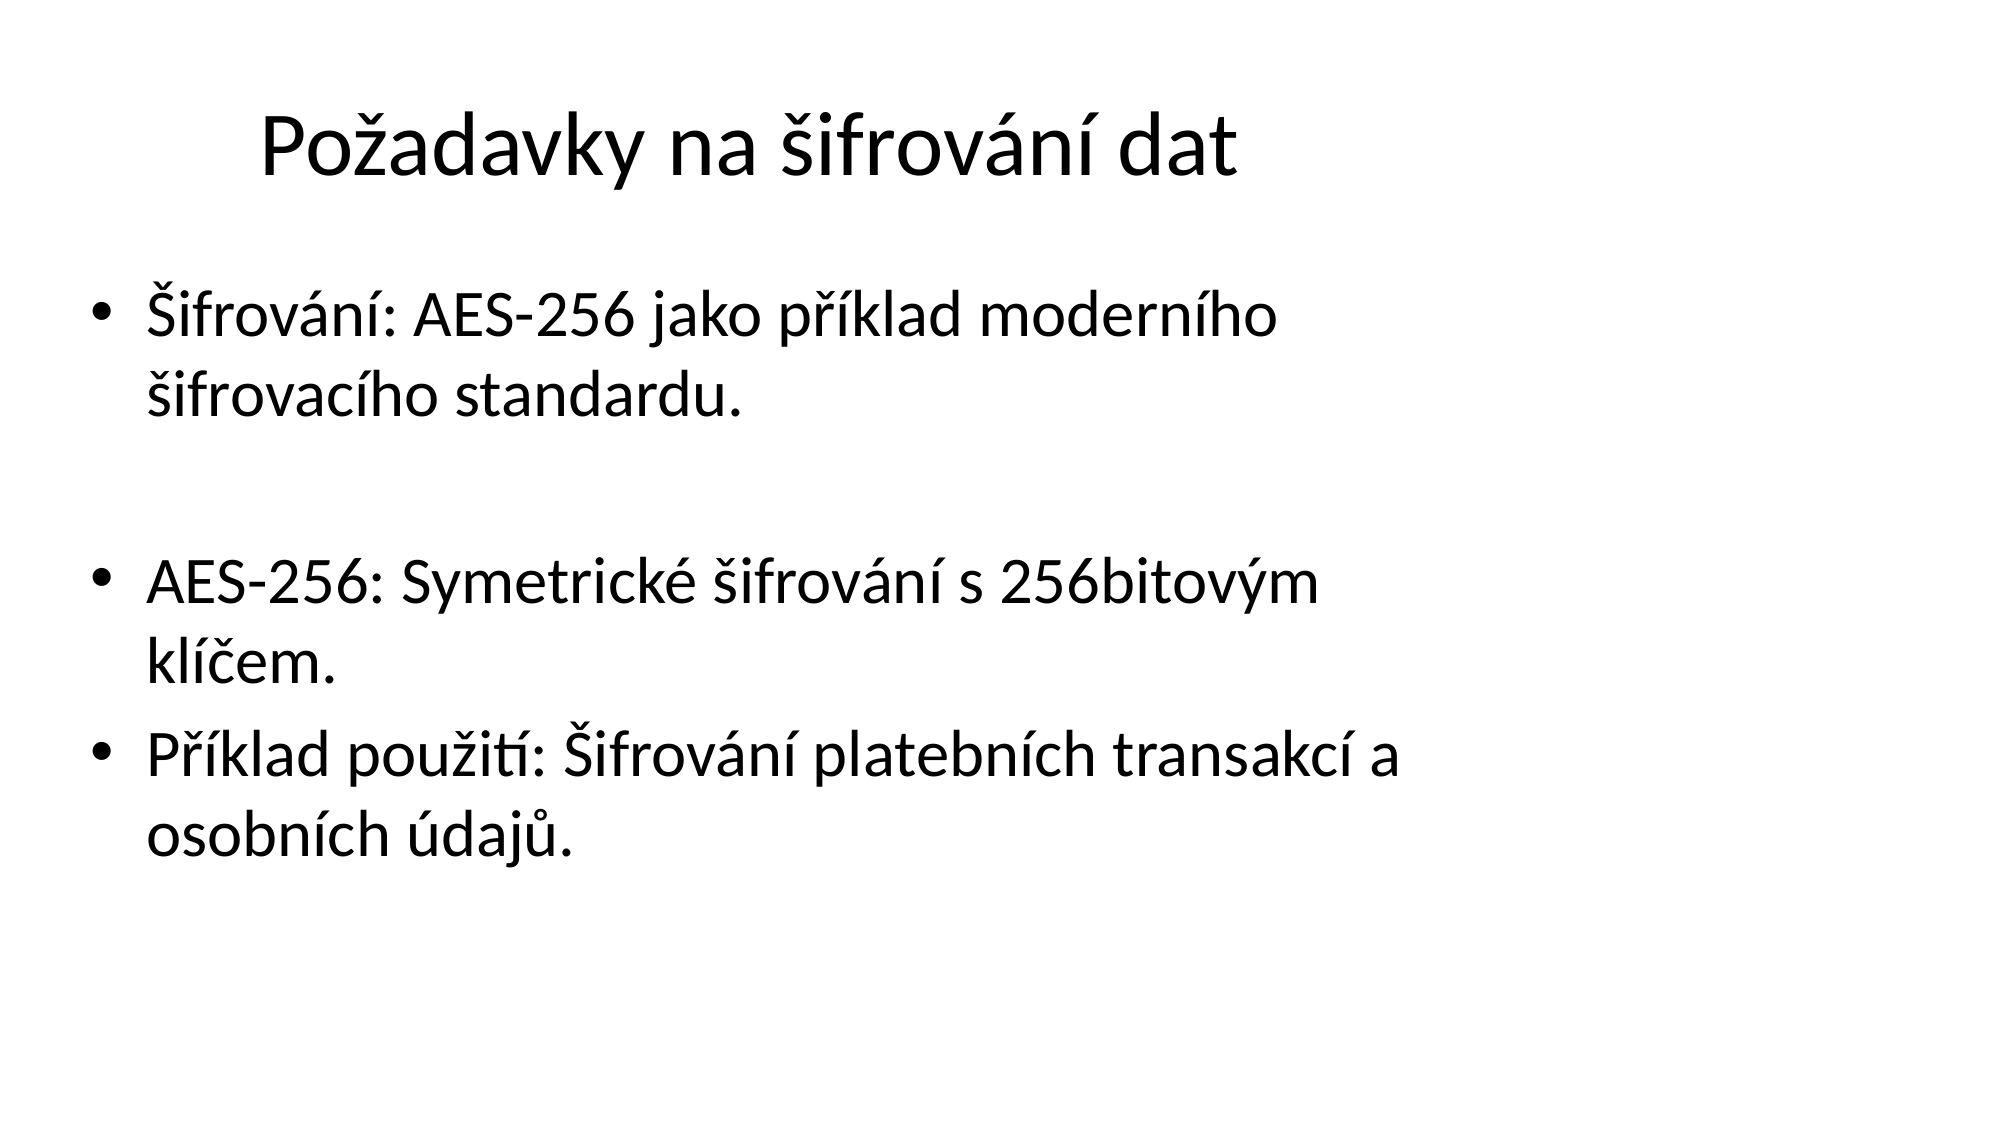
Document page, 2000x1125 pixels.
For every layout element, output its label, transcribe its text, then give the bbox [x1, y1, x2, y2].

title Požadavky na šifrování dat [75, 45, 1425, 233]
list Šifrování: AES-256 jako příklad moderního šifrovacího standardu. AES-256: Symetrické šifrování s 256bitovým klíčem. Příklad použití: Šifrování platebních transakcí a osobních údajů. [75, 262, 1425, 1005]
